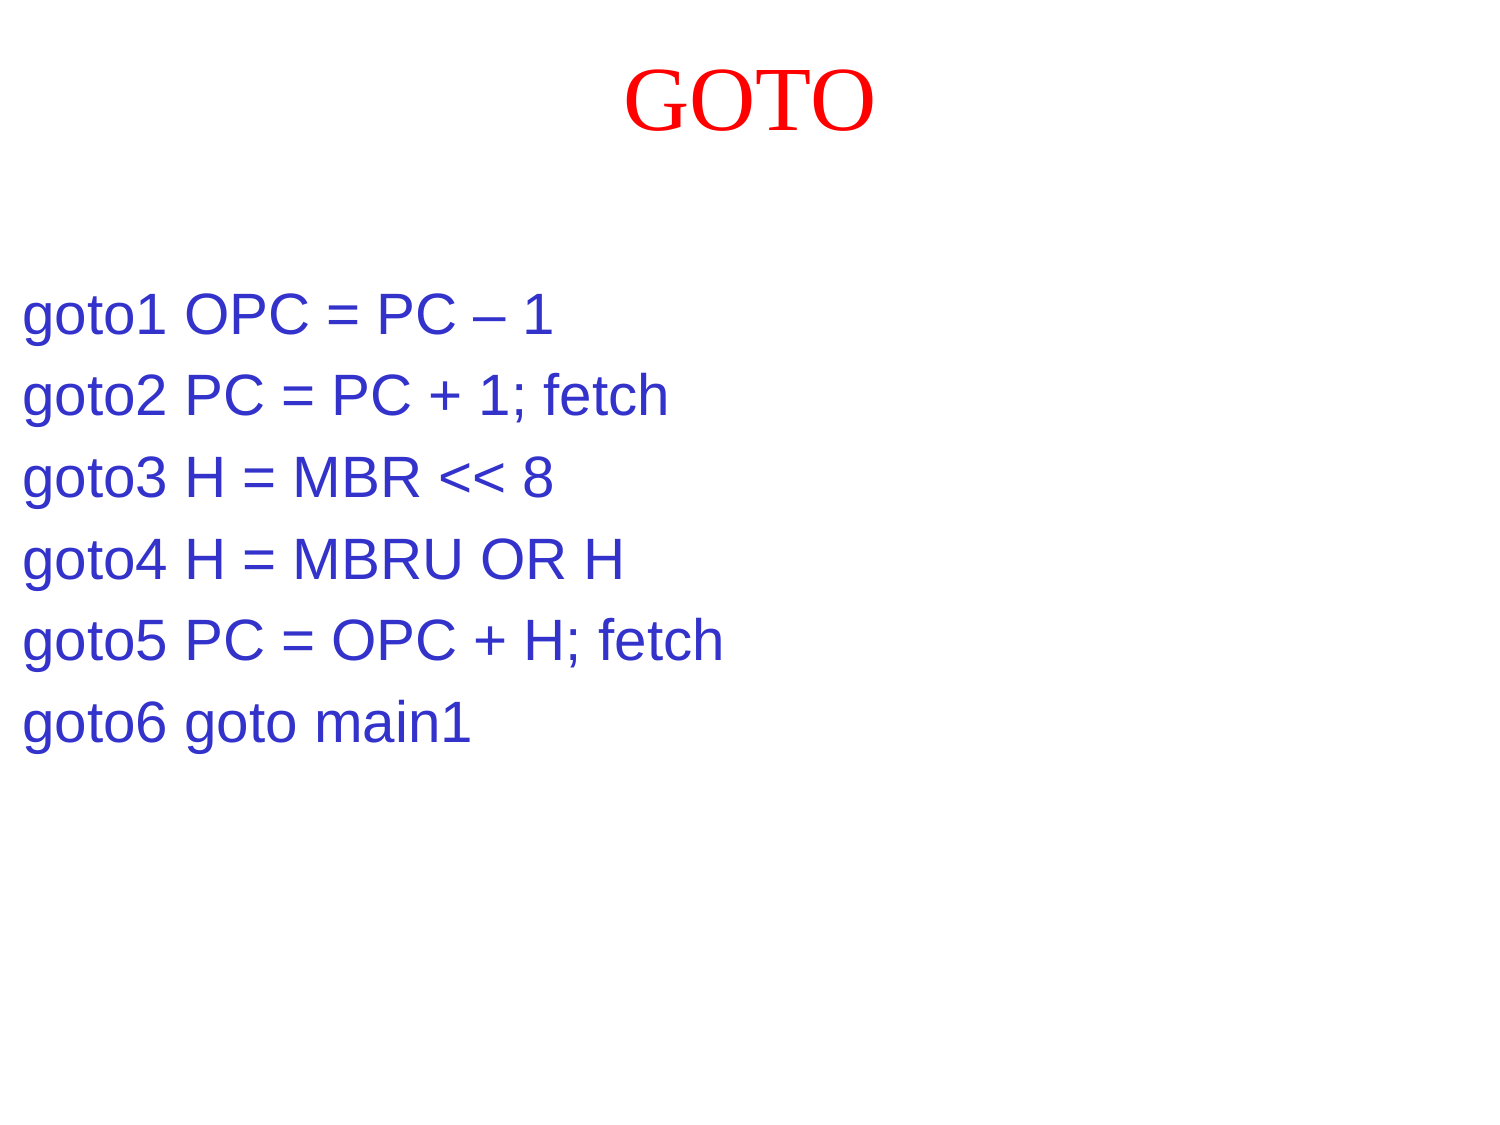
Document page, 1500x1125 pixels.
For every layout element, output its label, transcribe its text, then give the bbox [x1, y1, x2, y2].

list goto1 OPC = PC – 1 goto2 PC = PC + 1; fetch goto3 H = MBR << 8 goto4 H = MBRU OR H goto5 PC = OPC + H; fetch goto6 goto main1 [6, 281, 1500, 1076]
text_box [0, 93, 1500, 281]
title GOTO [0, 0, 1500, 93]
